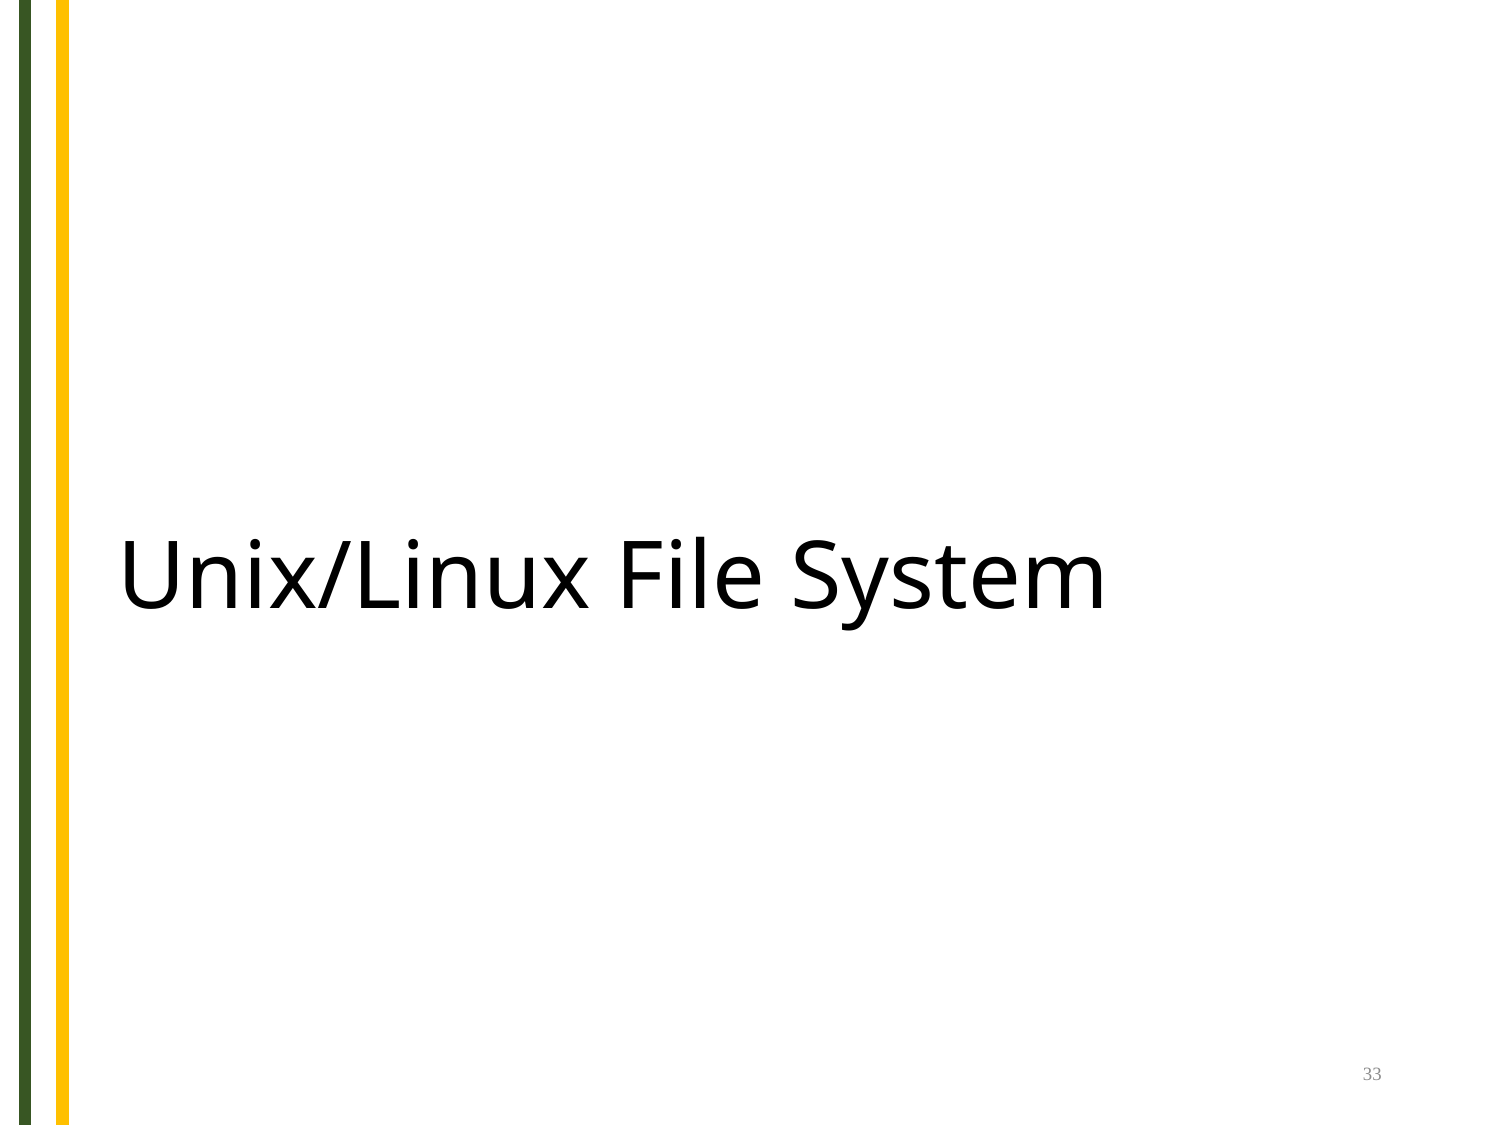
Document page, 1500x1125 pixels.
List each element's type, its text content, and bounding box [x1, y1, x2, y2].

title Unix/Linux File System [102, 280, 1397, 749]
slide_number 33 [1059, 1042, 1397, 1103]
